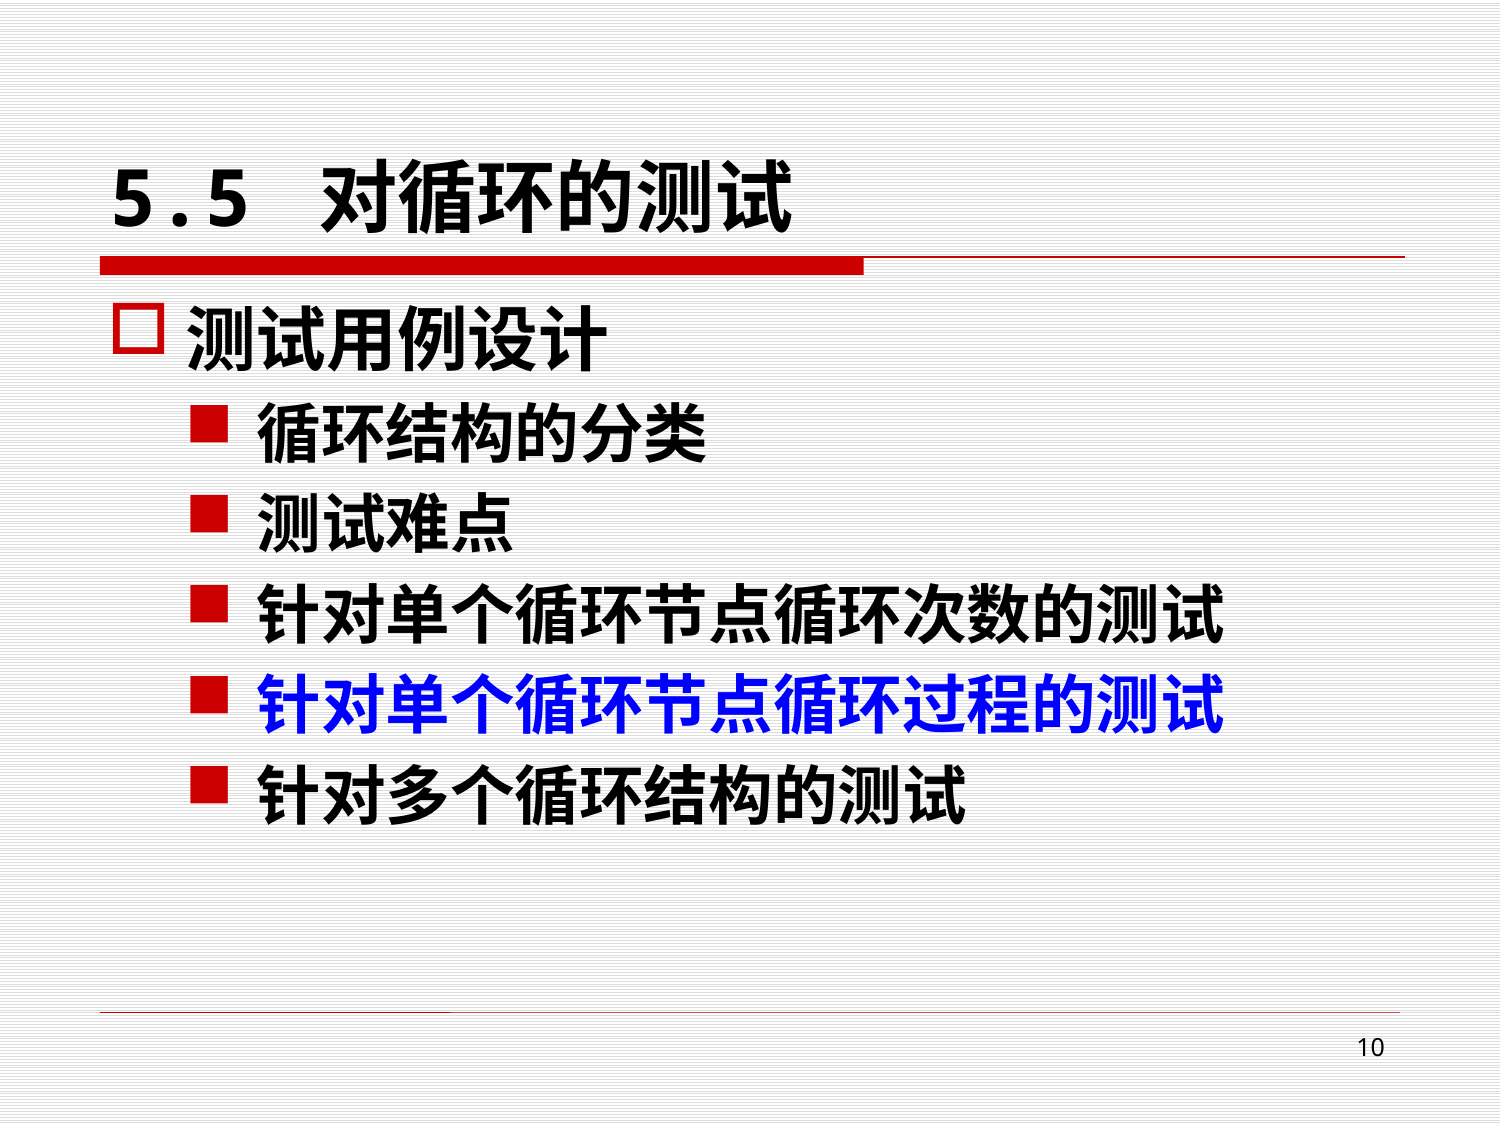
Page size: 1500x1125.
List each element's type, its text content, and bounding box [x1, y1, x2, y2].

title 5.5 对循环的测试 [94, 50, 1407, 250]
list 测试用例设计 循环结构的分类 测试难点 针对单个循环节点循环次数的测试 针对单个循环节点循环过程的测试 针对多个循环结构的测试 [92, 287, 1406, 988]
slide_number 10 [1074, 1024, 1401, 1103]
